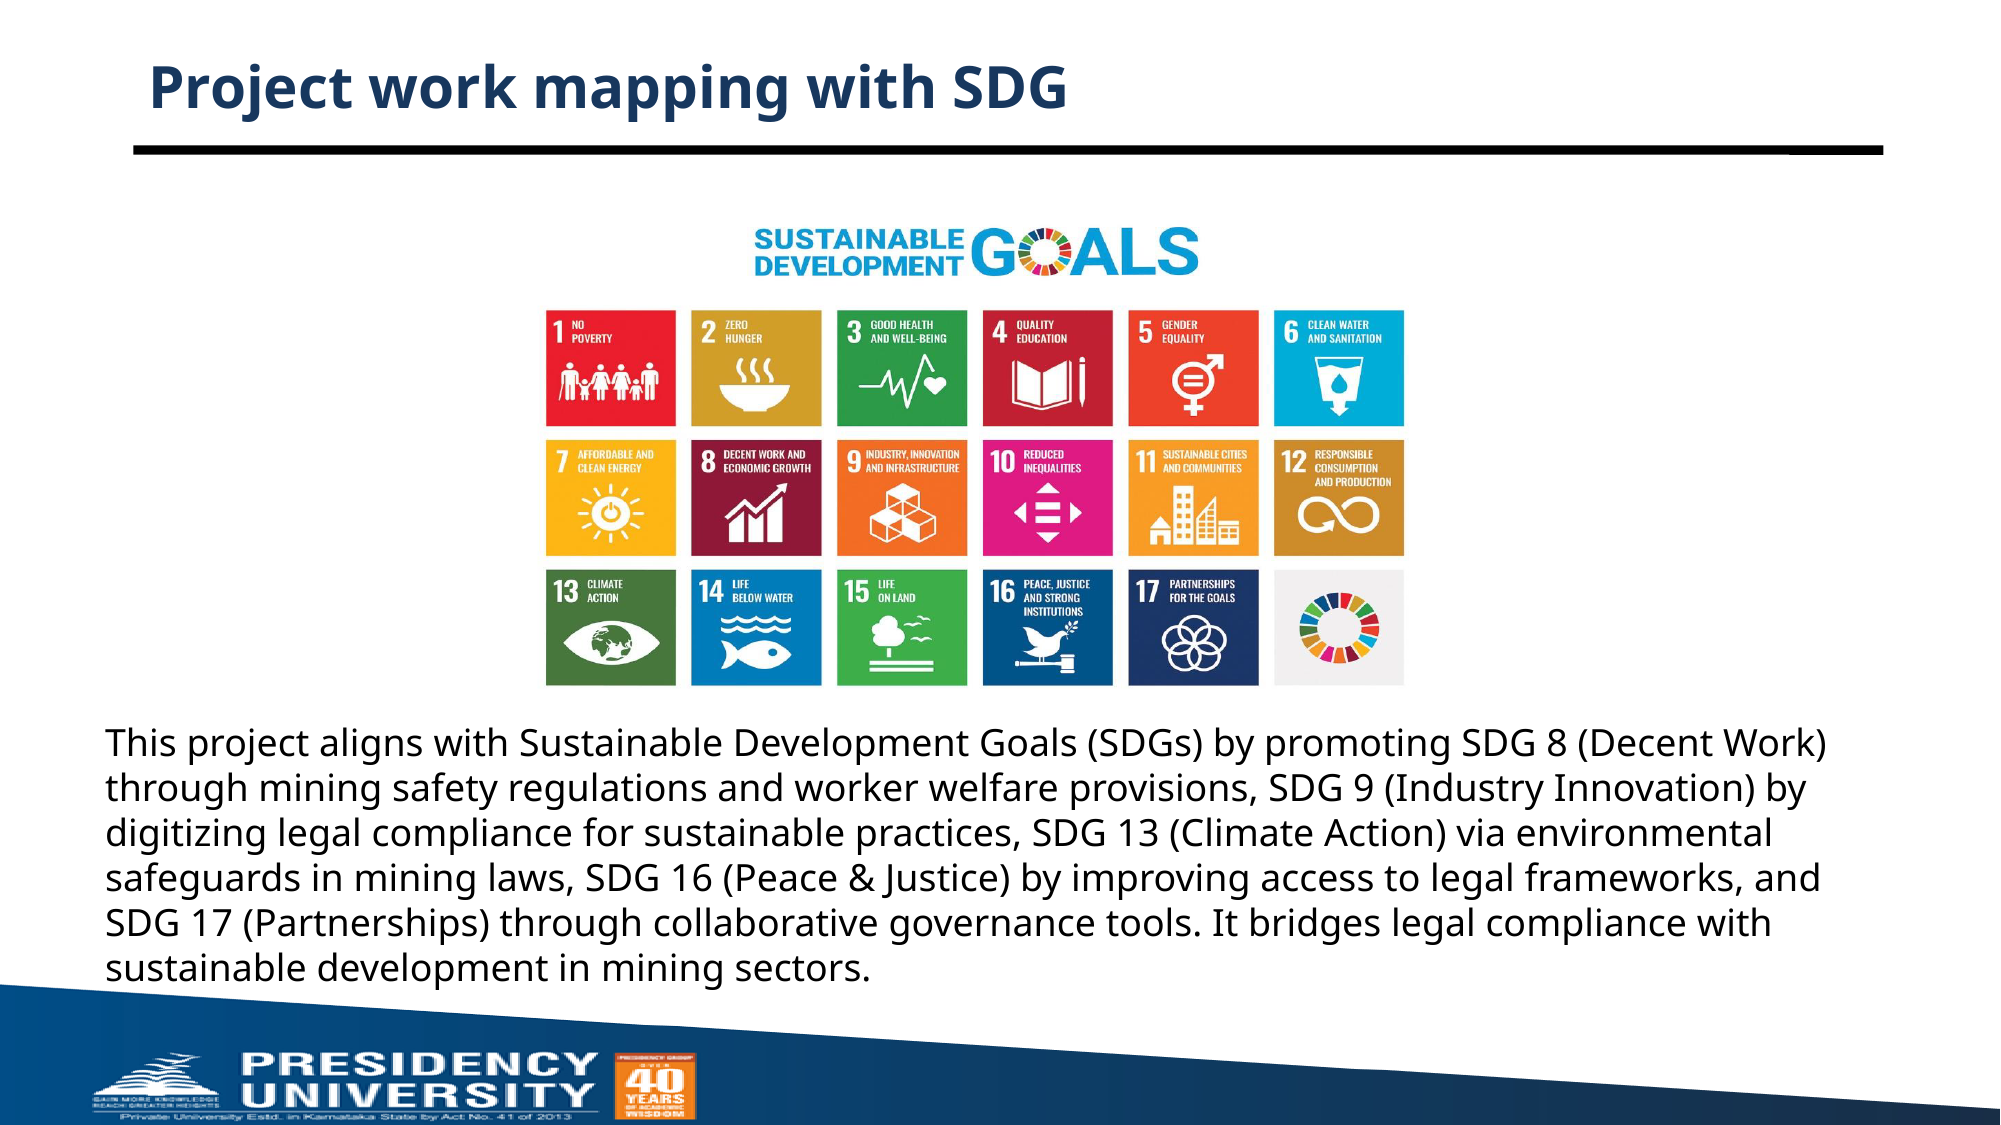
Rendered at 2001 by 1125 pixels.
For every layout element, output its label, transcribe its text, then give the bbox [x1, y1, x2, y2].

text_box This project aligns with Sustainable Development Goals (SDGs) by promoting SDG 8 (Decent Work) through mining safety regulations and worker welfare provisions, SDG 9 (Industry Innovation) by digitizing legal compliance for sustainable practices, SDG 13 (Climate Action) via environmental safeguards in mining laws, SDG 16 (Peace & Justice) by improving access to legal frameworks, and SDG 17 (Partnerships) through collaborative governance tools. It bridges legal compliance with sustainable development in mining sectors. [90, 711, 1884, 997]
picture [504, 158, 1446, 751]
title Project work mapping with SDG [133, 45, 1884, 125]
picture [0, 982, 2000, 1125]
